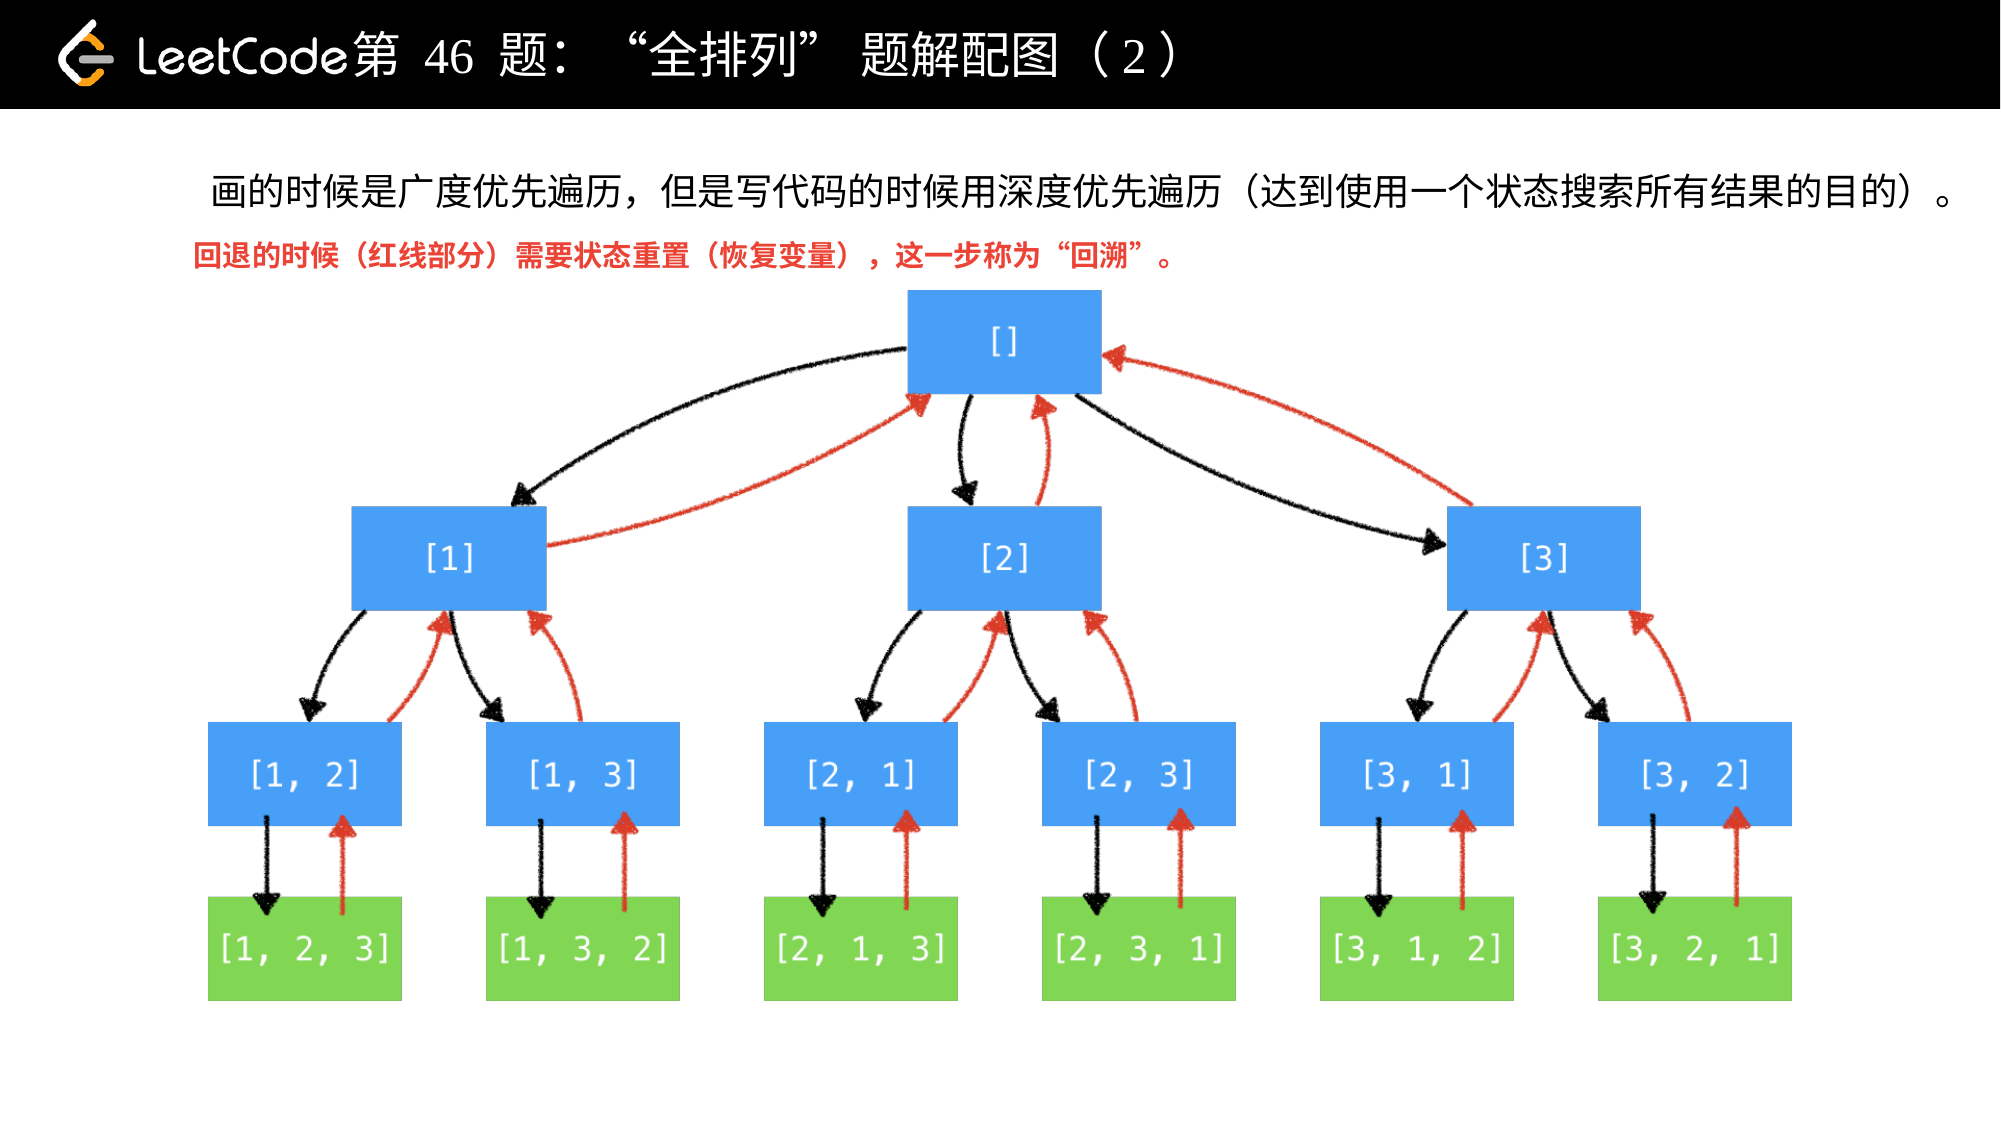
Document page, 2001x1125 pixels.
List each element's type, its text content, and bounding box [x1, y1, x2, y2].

picture [57, 14, 347, 100]
text_box 回退的时候（红线部分）需要状态重置（恢复变量），这一步称为“回溯”。 [178, 229, 1509, 280]
text_box 第 46 题：“全排列” 题解配图（2） [336, 16, 1224, 92]
text_box 画的时候是广度优先遍历，但是写代码的时候用深度优先遍历（达到使用一个状态搜索所有结果的目的）。 [195, 160, 1988, 221]
picture [207, 289, 1793, 1002]
